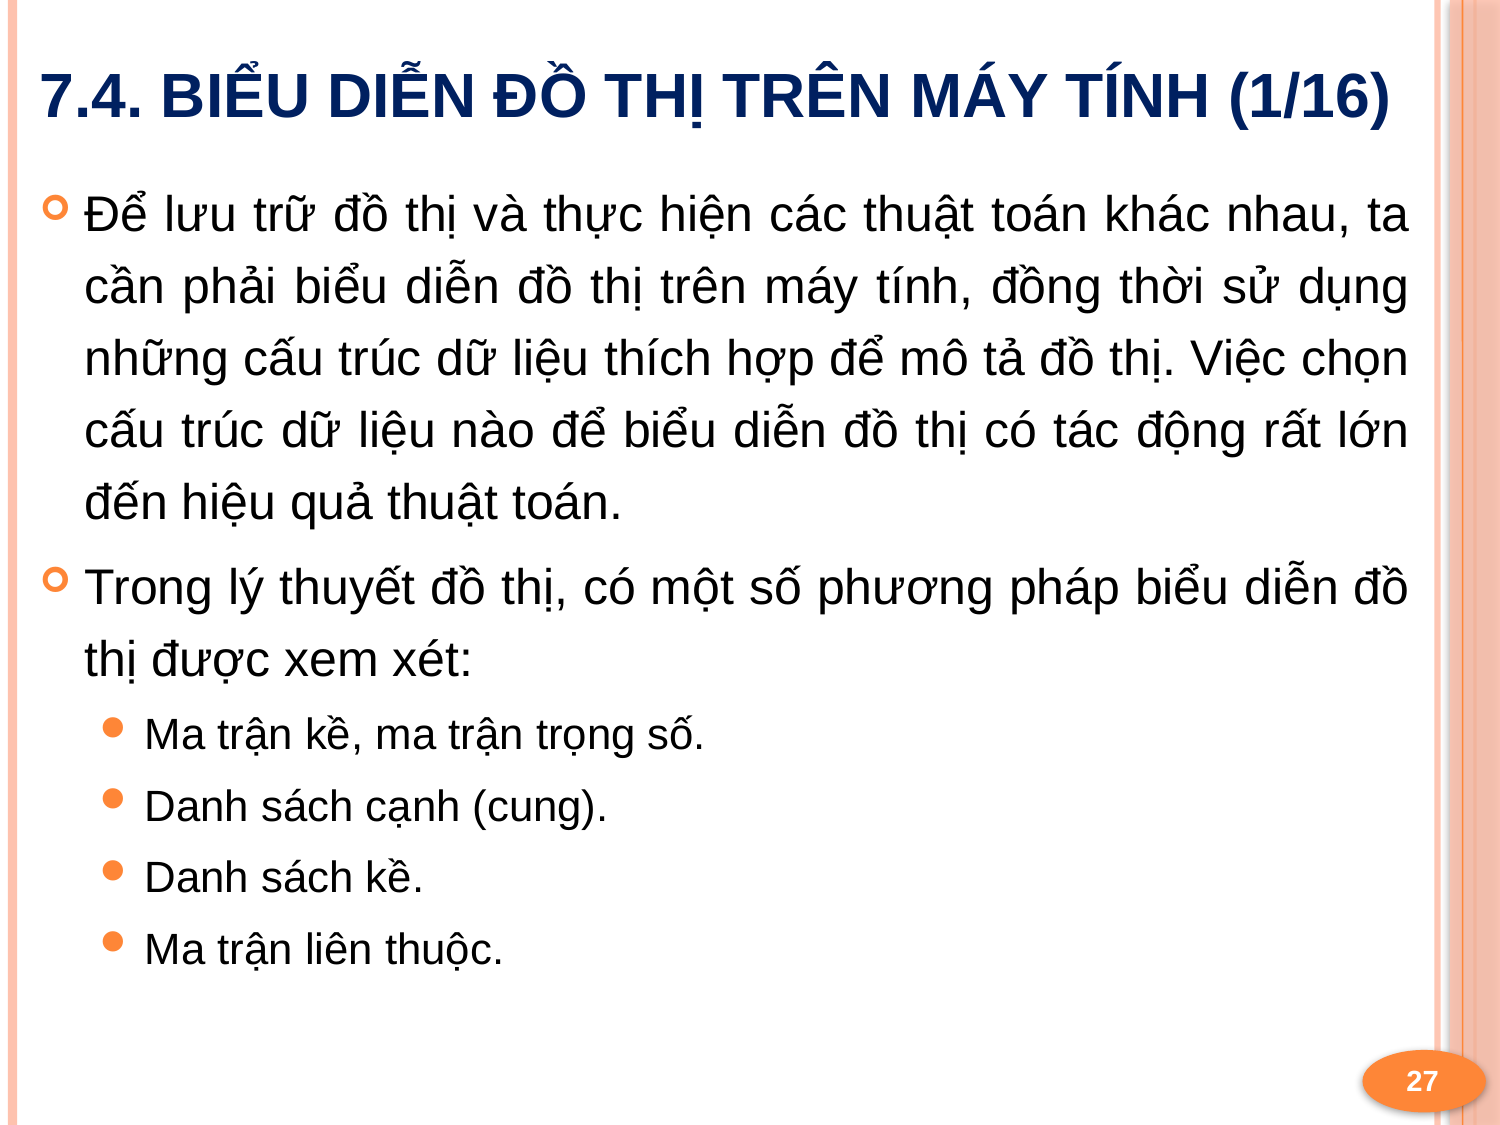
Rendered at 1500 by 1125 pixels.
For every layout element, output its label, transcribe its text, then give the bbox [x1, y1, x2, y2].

list Để lưu trữ đồ thị và thực hiện các thuật toán khác nhau, ta cần phải biểu diễn đồ thị trên máy tính, đồng thời sử dụng những cấu trúc dữ liệu thích hợp để mô tả đồ thị. Việc chọn cấu trúc dữ liệu nào để biểu diễn đồ thị có tác động rất lớn đến hiệu quả thuật toán. Trong lý thuyết đồ thị, có một số phương pháp biểu diễn đồ thị được xem xét: Ma trận kề, ma trận trọng số. Danh sách cạnh (cung). Danh sách kề. Ma trận liên thuộc. [24, 162, 1425, 1062]
title 7.4. Biểu diễn đồ thị trên máy tính (1/16) [24, 45, 1425, 138]
slide_number 27 [1350, 1036, 1496, 1122]
